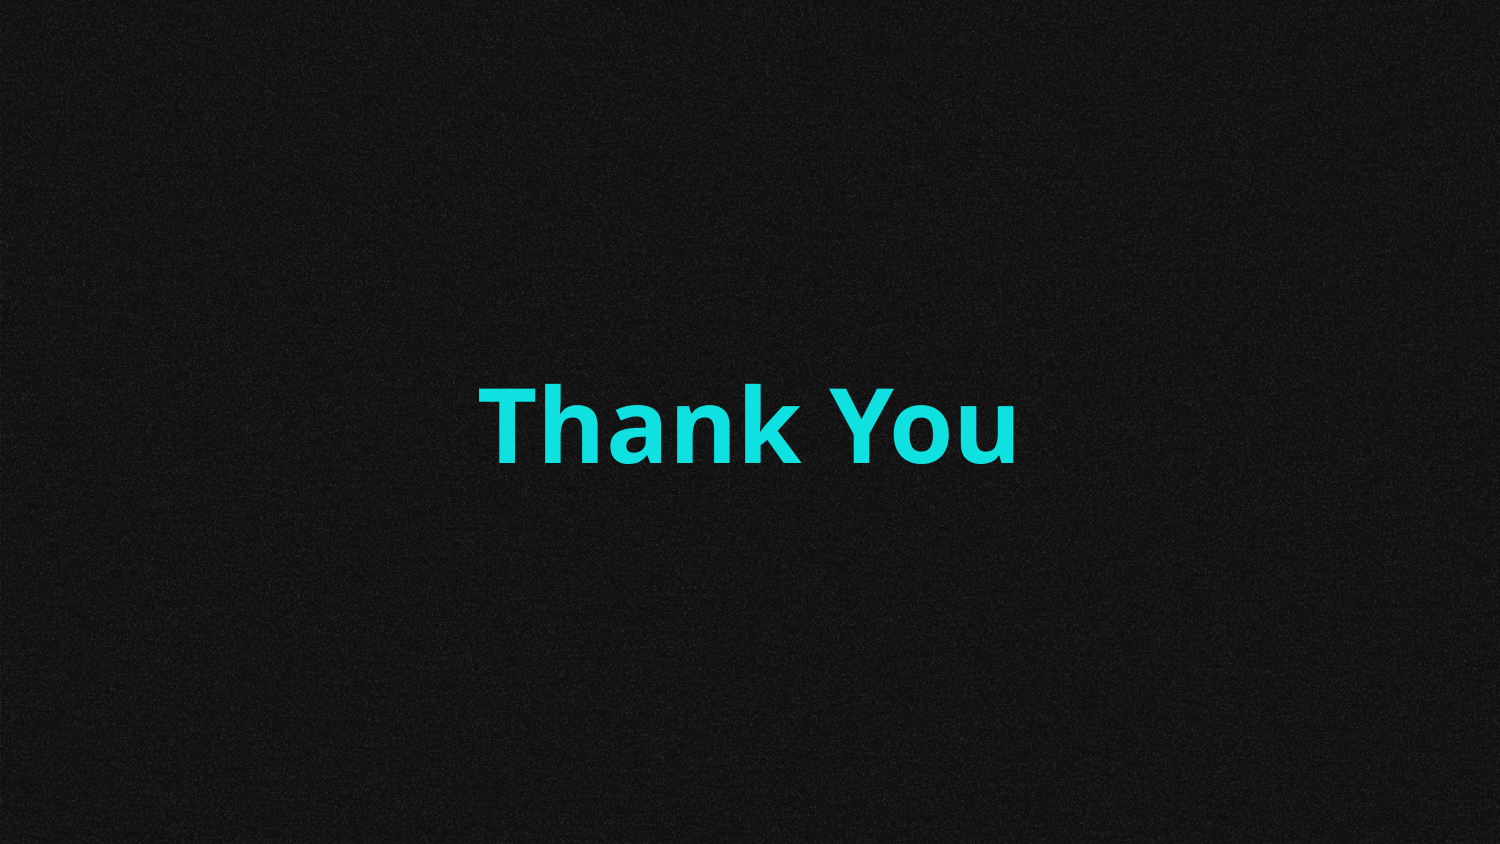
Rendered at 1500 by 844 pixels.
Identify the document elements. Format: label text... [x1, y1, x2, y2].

title Thank You [94, 295, 1406, 549]
